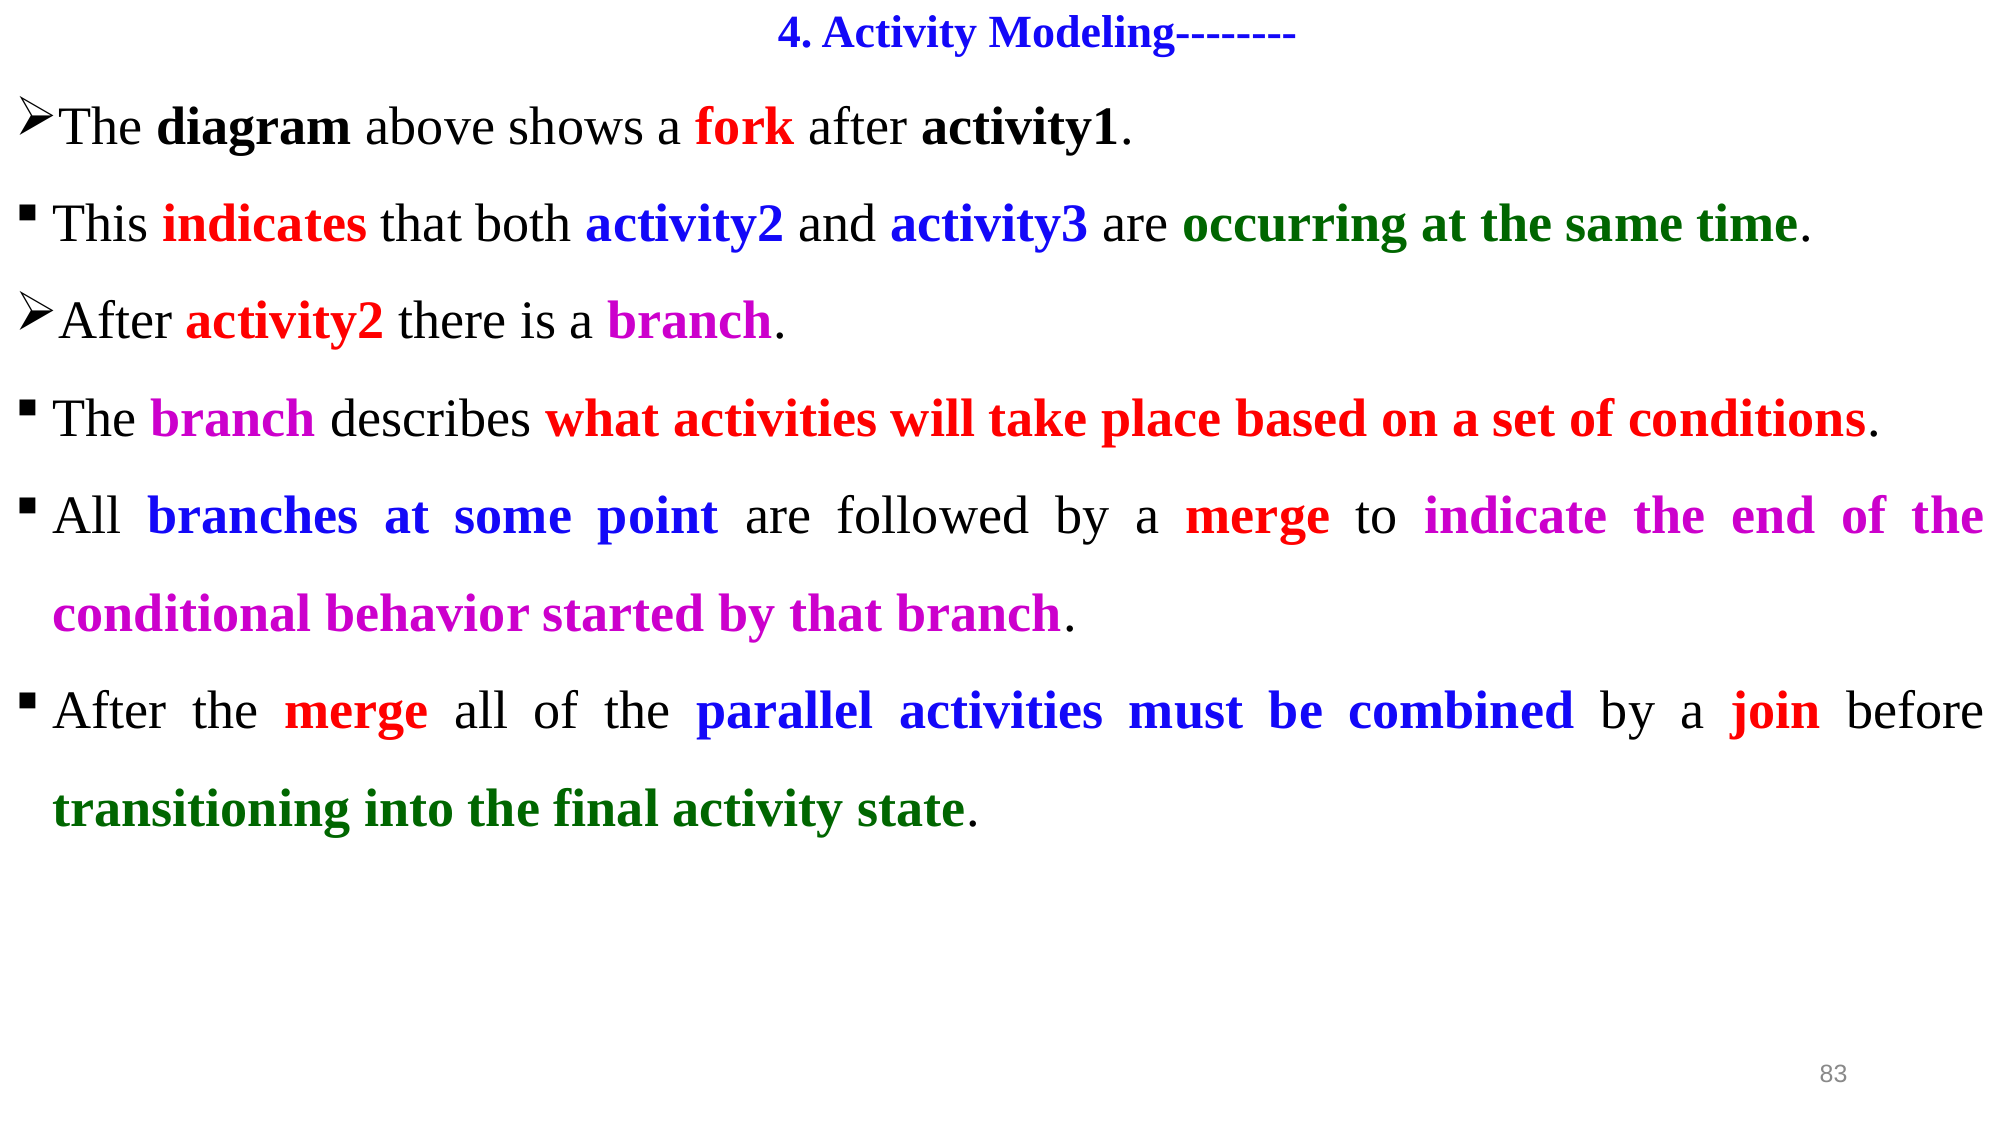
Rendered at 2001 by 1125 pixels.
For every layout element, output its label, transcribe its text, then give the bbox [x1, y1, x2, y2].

slide_number 83 [1412, 1042, 1863, 1103]
title 4. Activity Modeling-------- [399, 0, 1675, 50]
list The diagram above shows a fork after activity1. This indicates that both activity2 and activity3 are occurring at the same time. After activity2 there is a branch. The branch describes what activities will take place based on a set of conditions. All branches at some point are followed by a merge to indicate the end of the conditional behavior started by that branch. After the merge all of the parallel activities must be combined by a join before transitioning into the final activity state. [0, 50, 2000, 1125]
